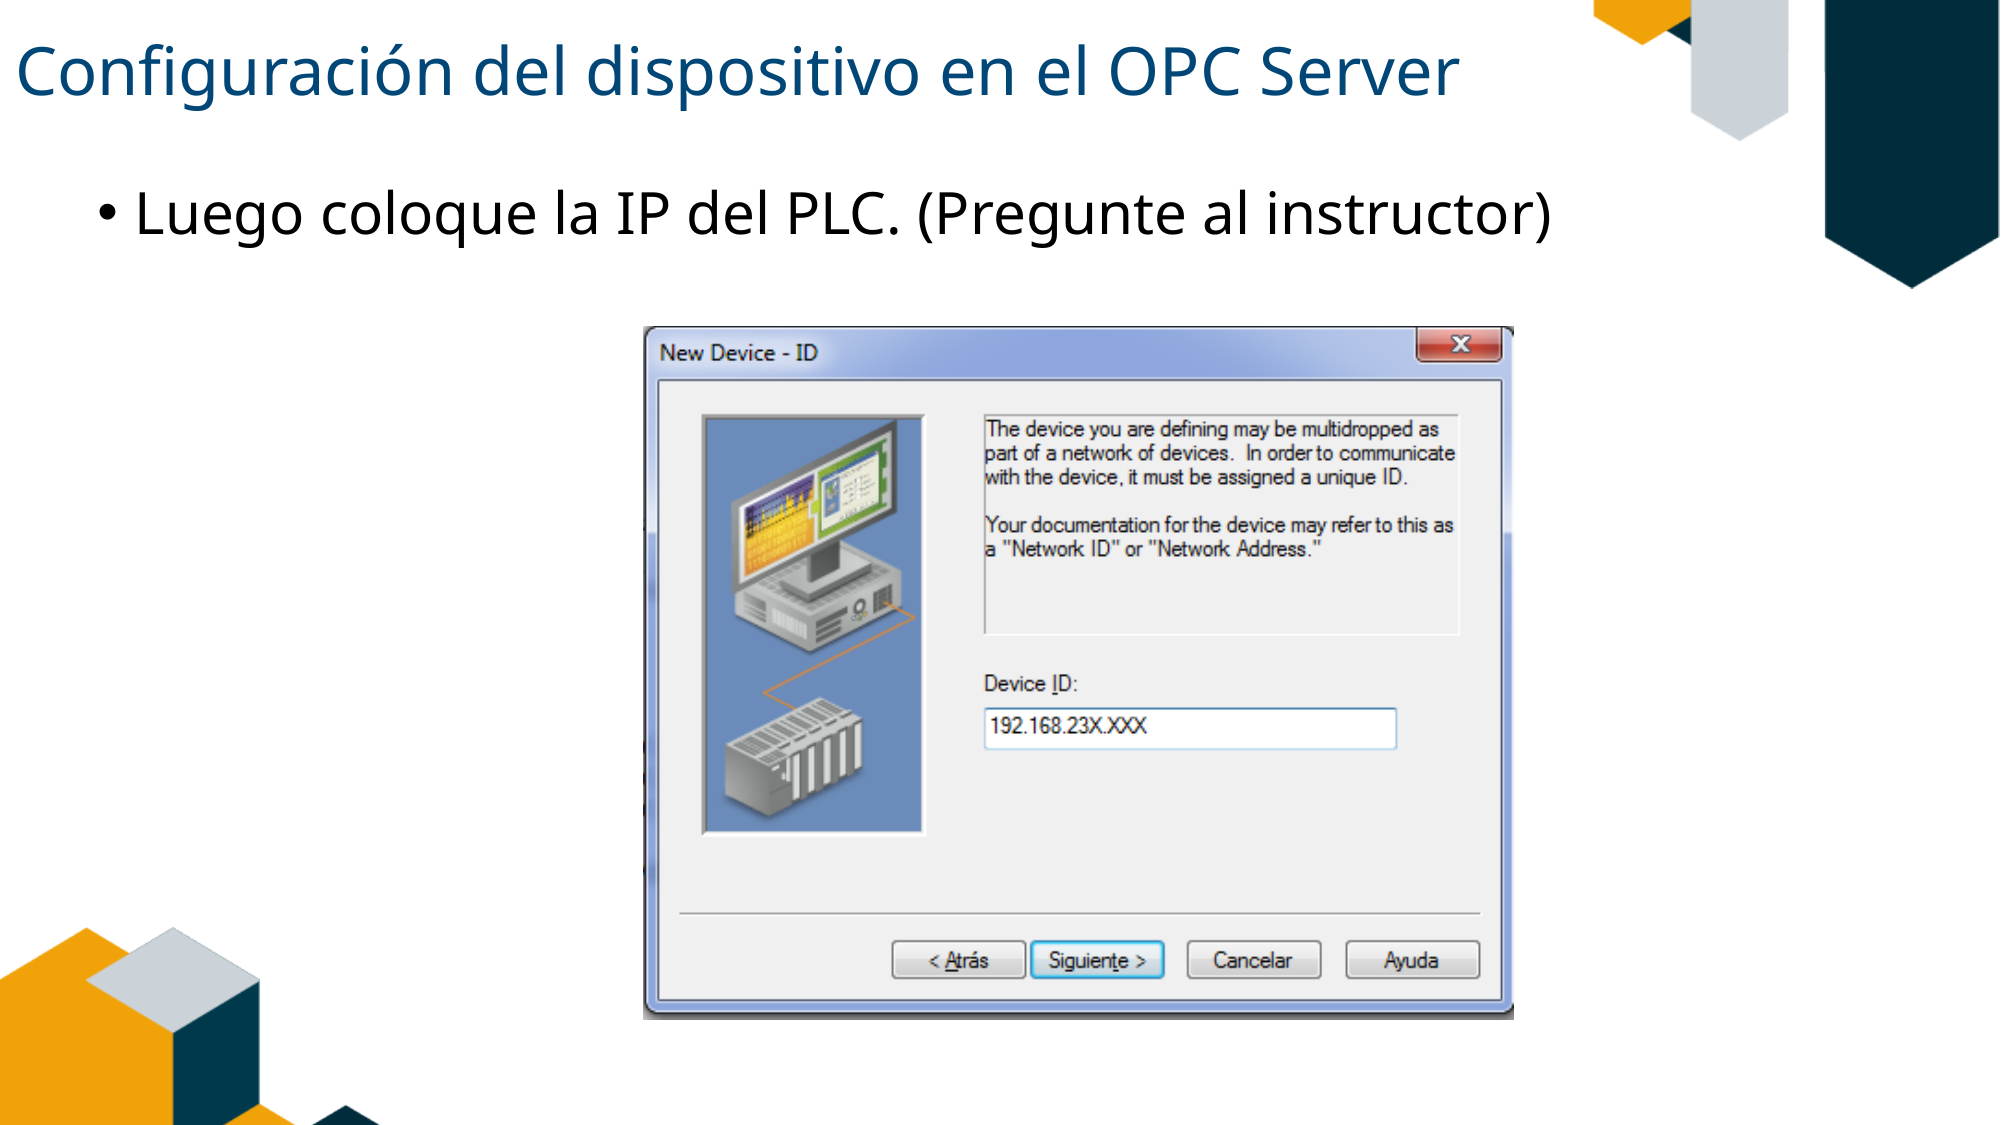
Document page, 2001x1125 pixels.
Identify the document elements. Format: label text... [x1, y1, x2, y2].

title Configuración del dispositivo en el OPC Server [0, 0, 1673, 149]
list Luego coloque la IP del PLC. (Pregunte al instructor) [82, 168, 1732, 883]
picture [643, 326, 1514, 1020]
picture [0, 927, 434, 1125]
picture [1566, 0, 2000, 289]
